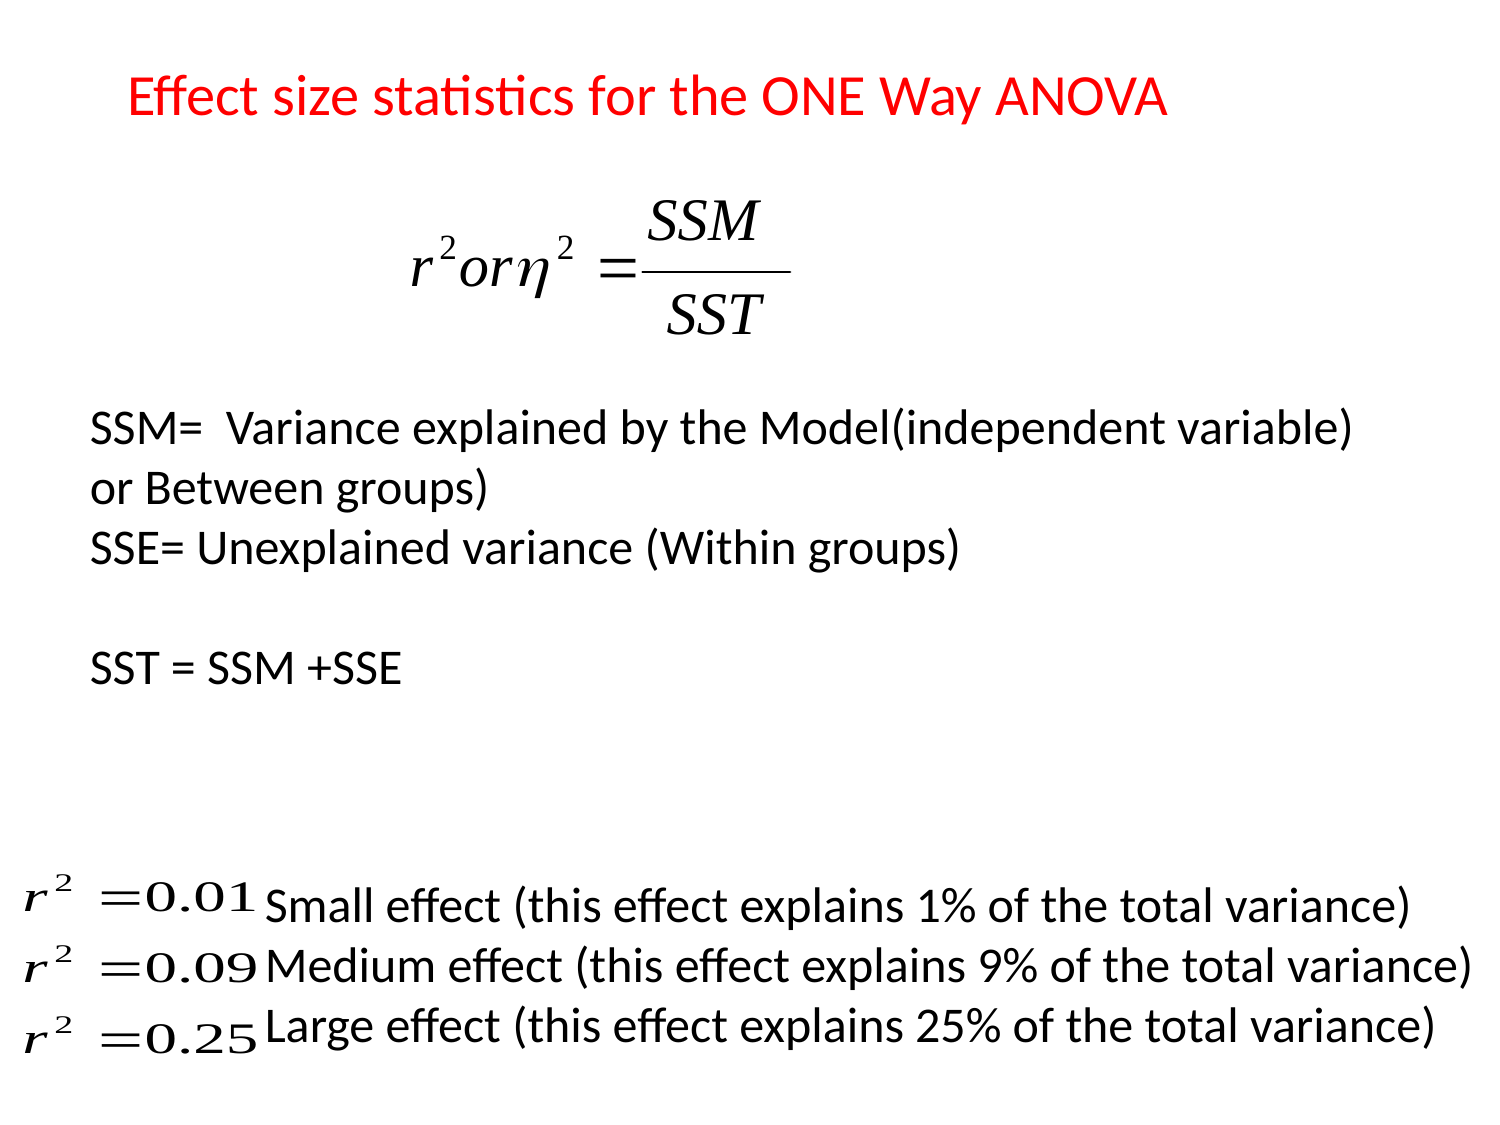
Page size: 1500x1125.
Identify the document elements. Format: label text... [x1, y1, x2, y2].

text_box SSM= Variance explained by the Model(independent variable) or Between groups) SSE= Unexplained variance (Within groups) SST = SSM +SSE [74, 387, 1413, 703]
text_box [12, 862, 268, 1063]
text_box Effect size statistics for the ONE Way ANOVA [112, 50, 1375, 135]
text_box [400, 180, 804, 348]
text_box Small effect (this effect explains 1% of the total variance) Medium effect (this effect explains 9% of the total variance) Large effect (this effect explains 25% of the total variance) [270, 865, 1500, 1061]
